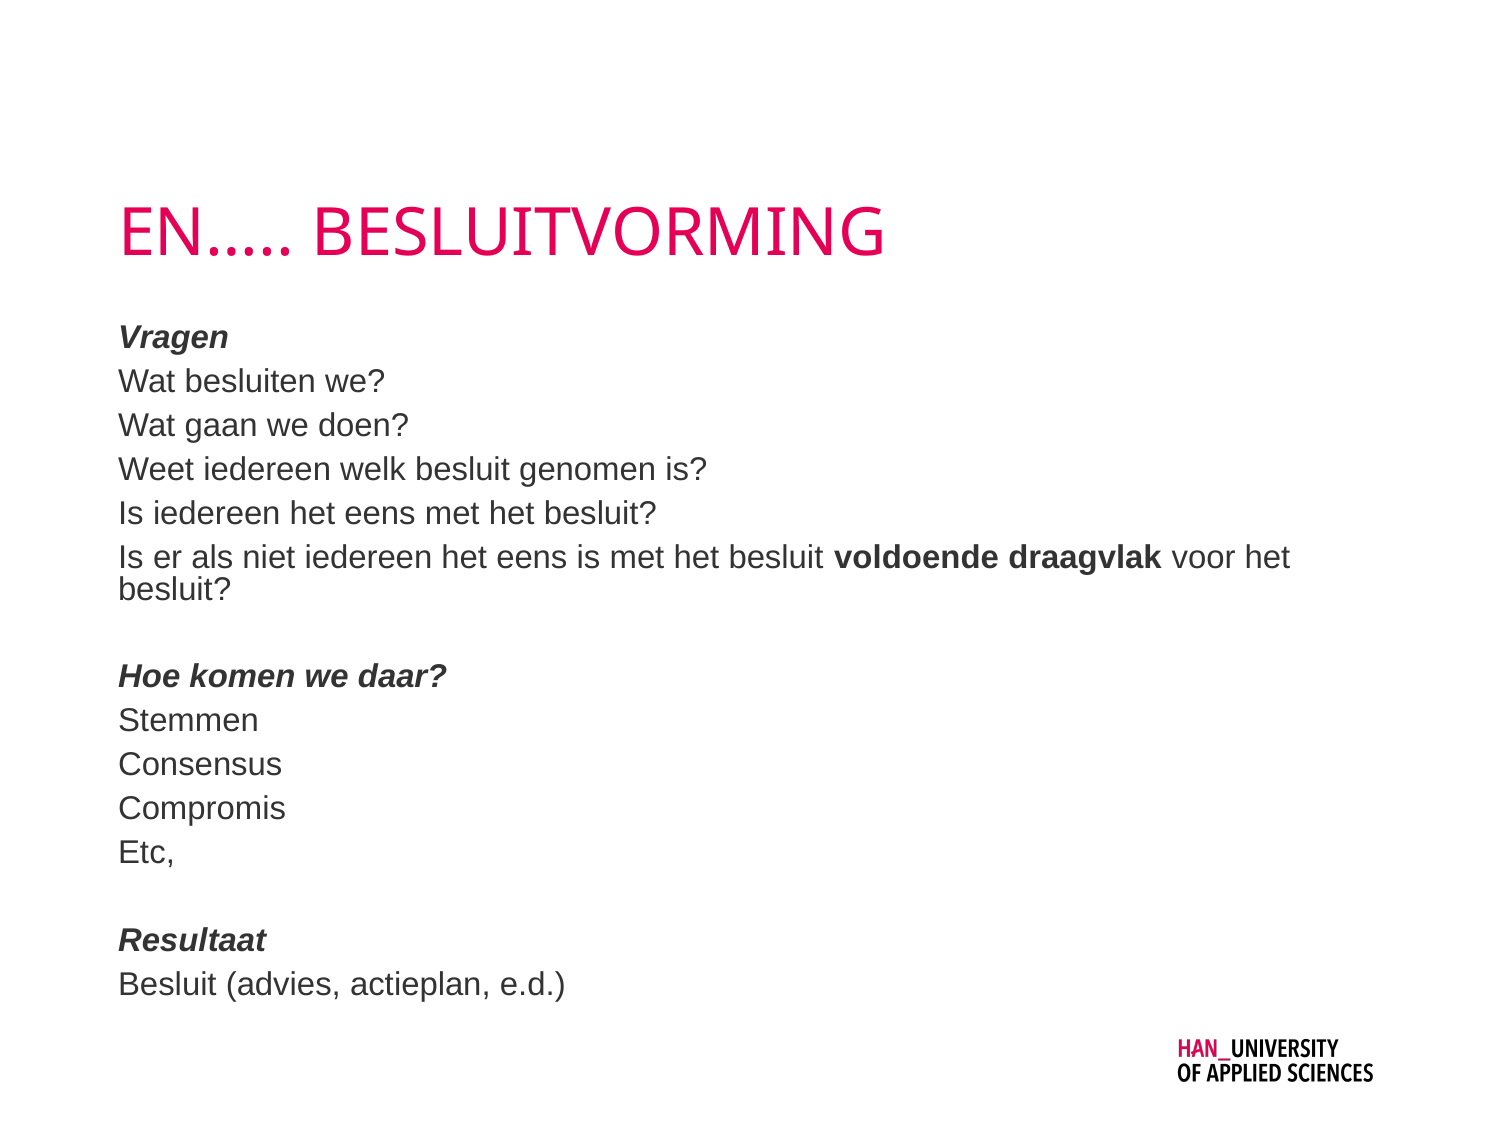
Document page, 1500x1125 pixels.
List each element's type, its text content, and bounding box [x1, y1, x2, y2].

picture [1172, 1021, 1396, 1119]
title EN….. BESLUITVORMING [103, 59, 1397, 278]
list Vragen Wat besluiten we? Wat gaan we doen? Weet iedereen welk besluit genomen is? Is iedereen het eens met het besluit? Is er als niet iedereen het eens is met het besluit voldoende draagvlak voor het besluit? Hoe komen we daar? Stemmen Consensus Compromis Etc, Resultaat Besluit (advies, actieplan, e.d.) [103, 315, 1397, 1015]
